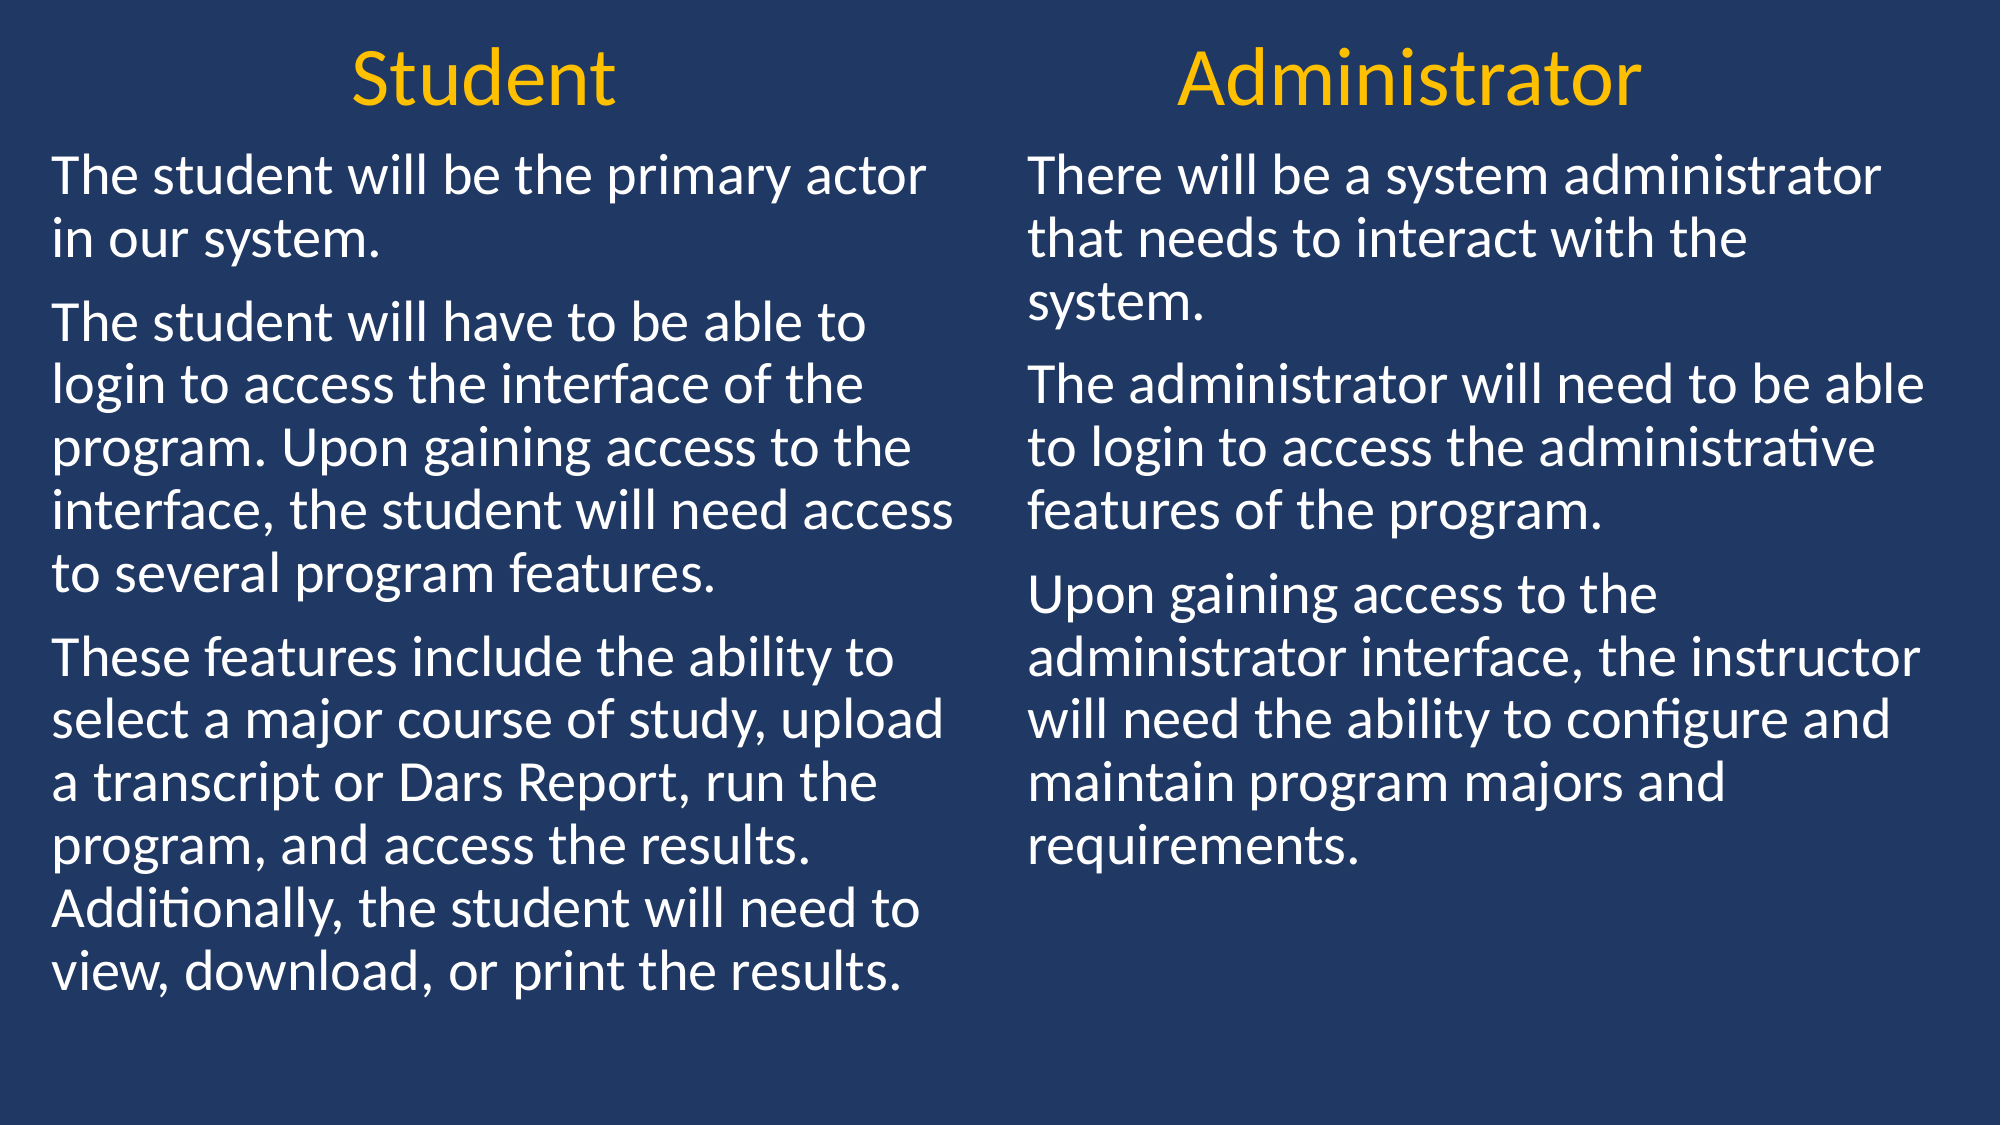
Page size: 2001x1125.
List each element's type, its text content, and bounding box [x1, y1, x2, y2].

list Administrator There will be a system administrator that needs to interact with the system. The administrator will need to be able to login to access the administrative features of the program. Upon gaining access to the administrator interface, the instructor will need the ability to configure and maintain program majors and requirements. [1012, 26, 1944, 1107]
list Student The student will be the primary actor in our system. The student will have to be able to login to access the interface of the program. Upon gaining access to the interface, the student will need access to several program features. These features include the ability to select a major course of study, upload a transcript or Dars Report, run the program, and access the results. Additionally, the student will need to view, download, or print the results. [36, 26, 1000, 1107]
